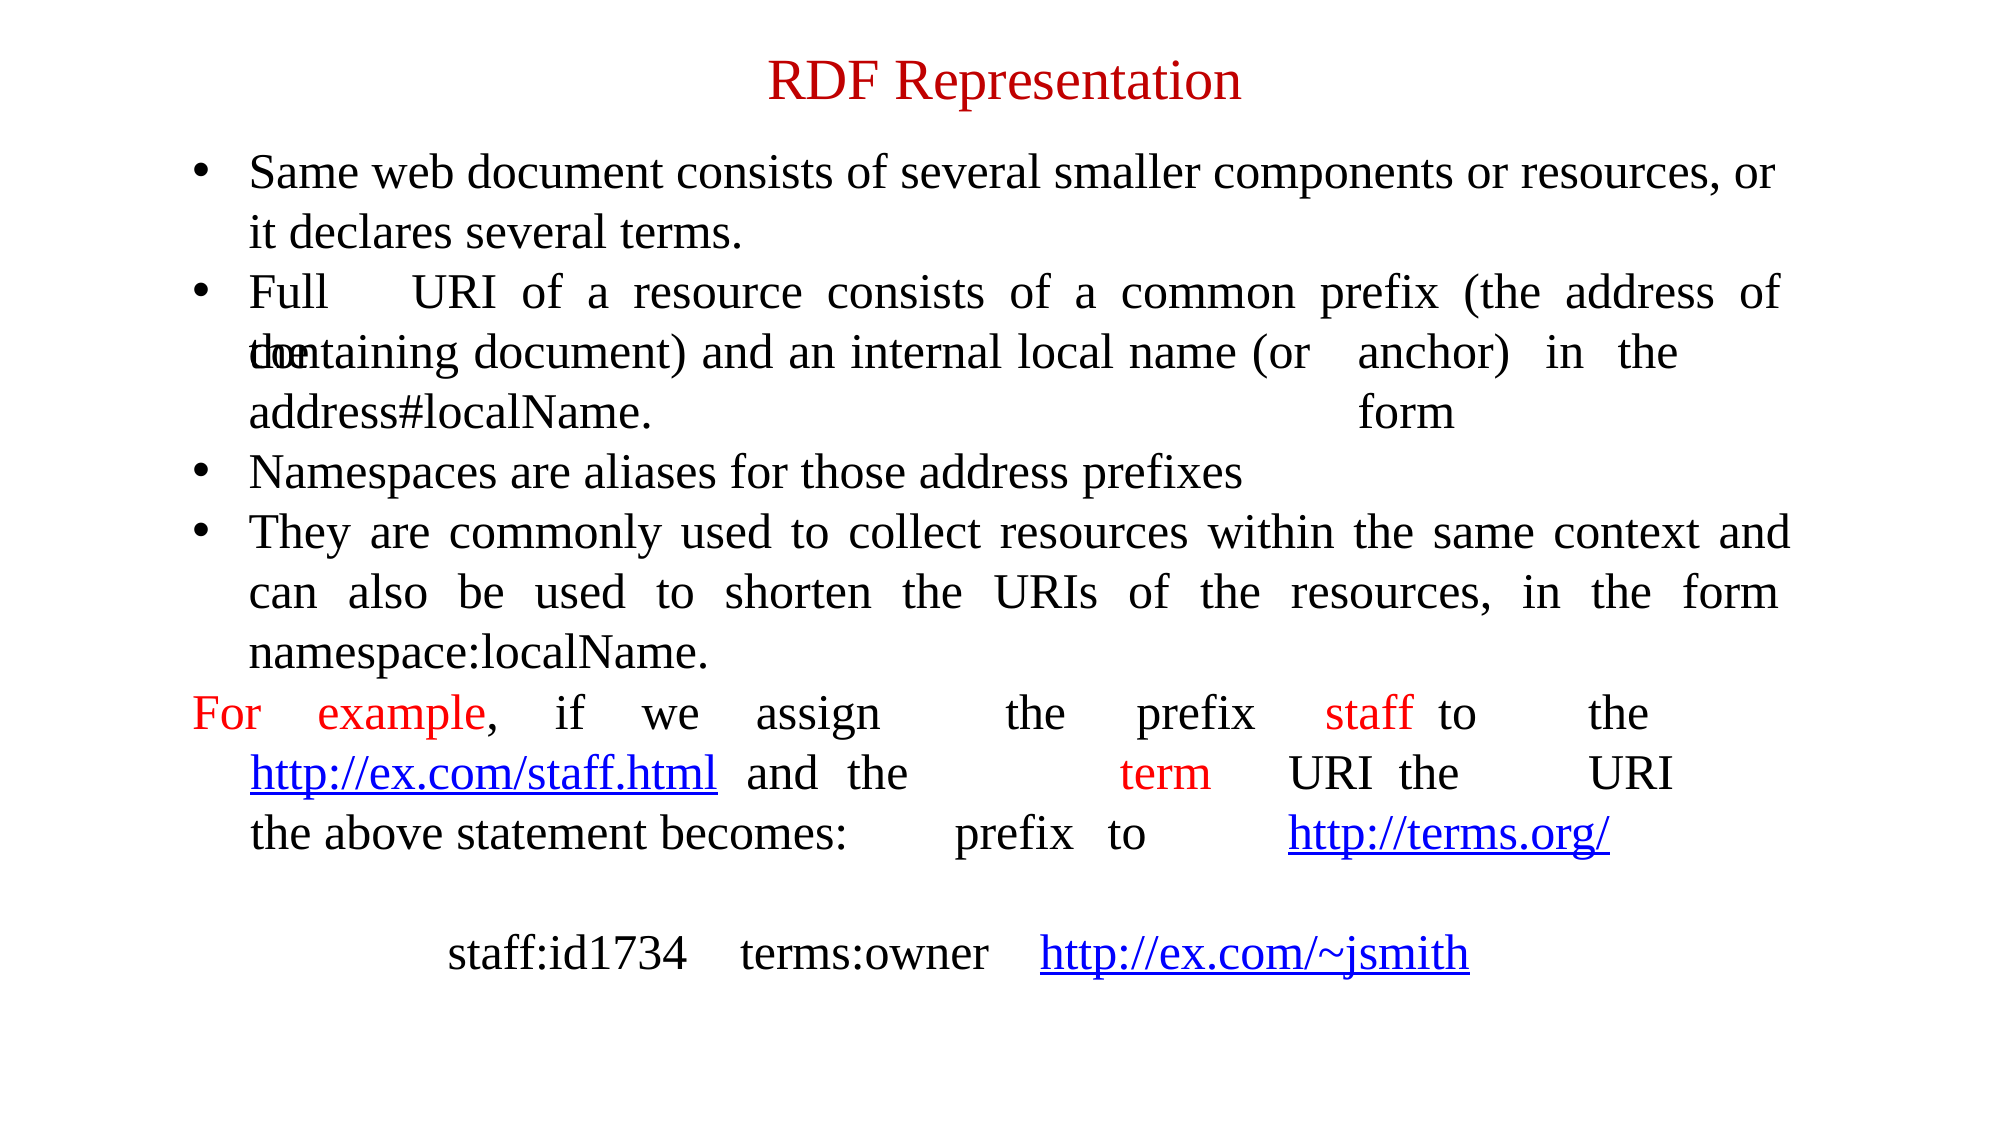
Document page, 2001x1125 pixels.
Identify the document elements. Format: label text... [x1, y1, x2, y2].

text_box For example, if we assign http://ex.com/staff.html and the the above statement becomes: [190, 677, 939, 860]
text_box prefix term to [1105, 677, 1258, 860]
text_box staff:id1734 terms:owner http://ex.com/~jsmith [445, 917, 1471, 980]
text_box the prefix [952, 677, 1077, 860]
title RDF Representation [753, 39, 1247, 136]
list containing document) and an internal local name (or address#localName. Namespaces are aliases for those address prefixes They are commonly used to collect resources within the same context and can also be used to shorten the URIs of the resources, in the form namespace:localName. [190, 316, 1810, 957]
text_box staff to the URI the URI http://terms.org/ [1285, 677, 1810, 860]
text_box Same web document consists of several smaller components or resources, or it declares several terms. Full URI of a resource consists of a common prefix (the address of the [190, 136, 1810, 316]
